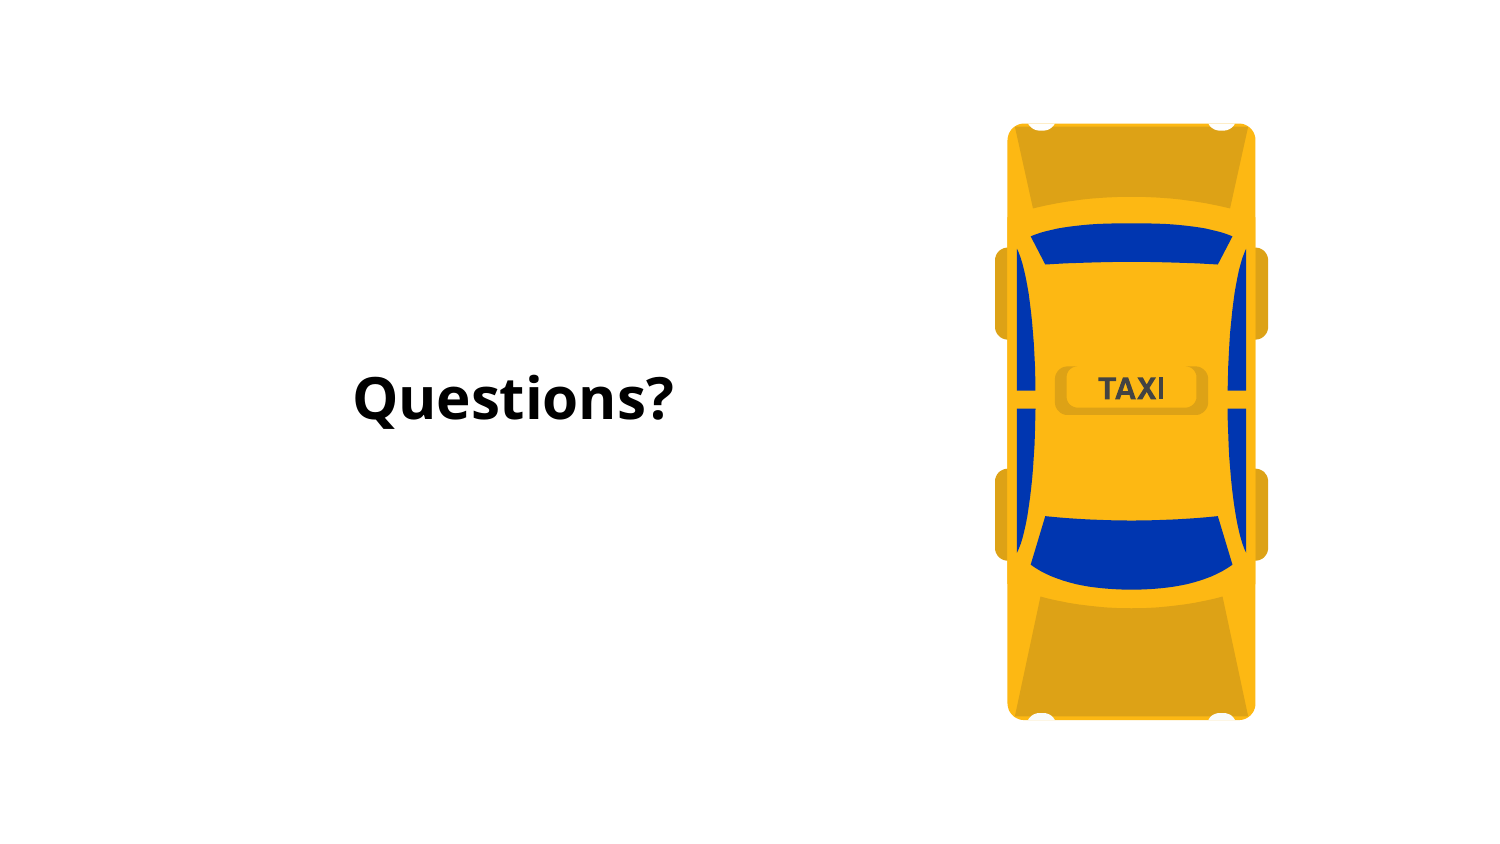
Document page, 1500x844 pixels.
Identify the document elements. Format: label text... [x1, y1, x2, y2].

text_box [994, 123, 1269, 721]
text_box Questions? [267, 345, 760, 446]
